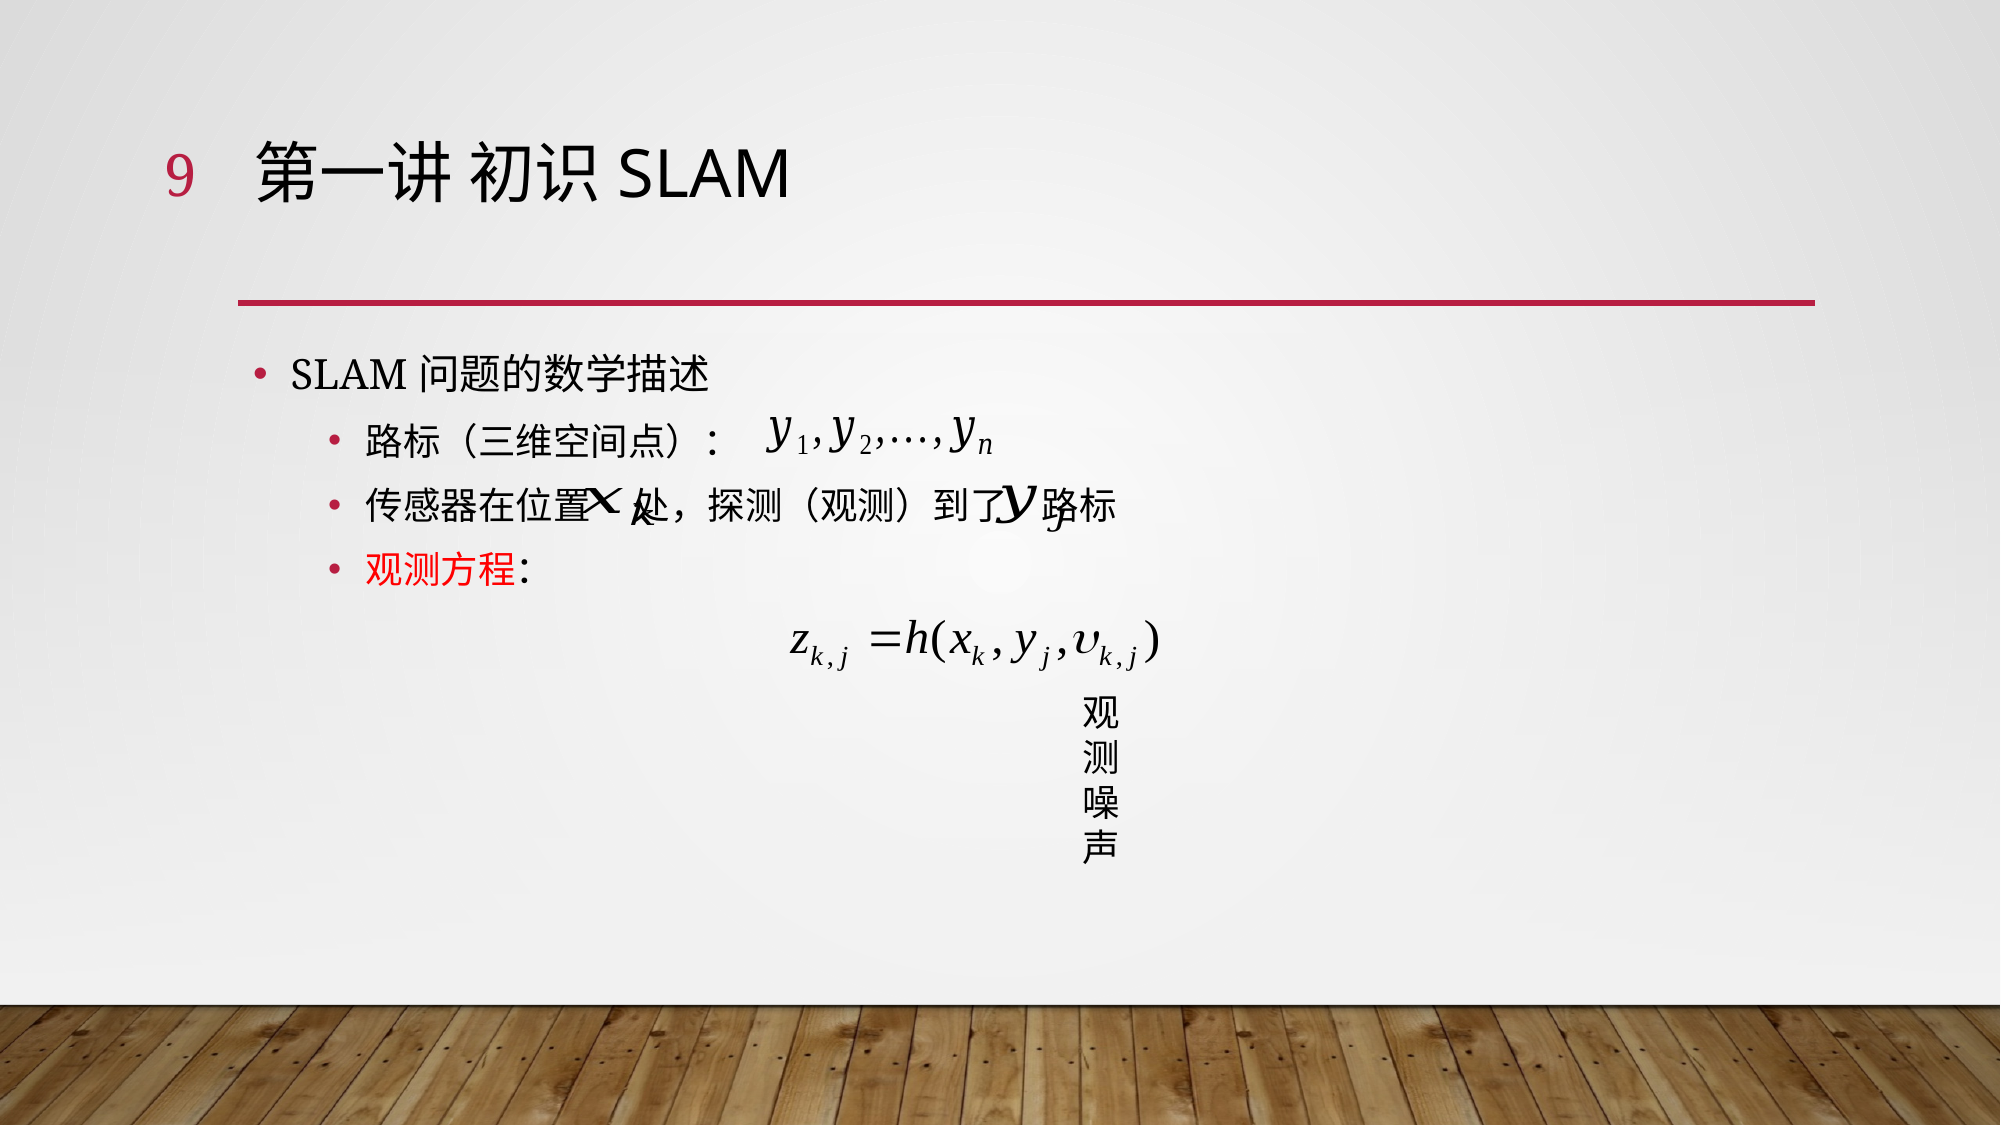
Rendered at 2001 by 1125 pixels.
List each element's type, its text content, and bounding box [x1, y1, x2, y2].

title 第一讲 初识SLAM [238, 131, 1814, 305]
text_box 观测噪声 [1067, 682, 1134, 876]
picture [0, 1005, 2000, 1125]
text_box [780, 605, 1168, 682]
list SLAM问题的数学描述 路标（三维空间点）： 传感器在位置 处，探测（观测）到了 路标 观测方程： [238, 330, 1814, 897]
slide_number 9 [78, 131, 212, 214]
